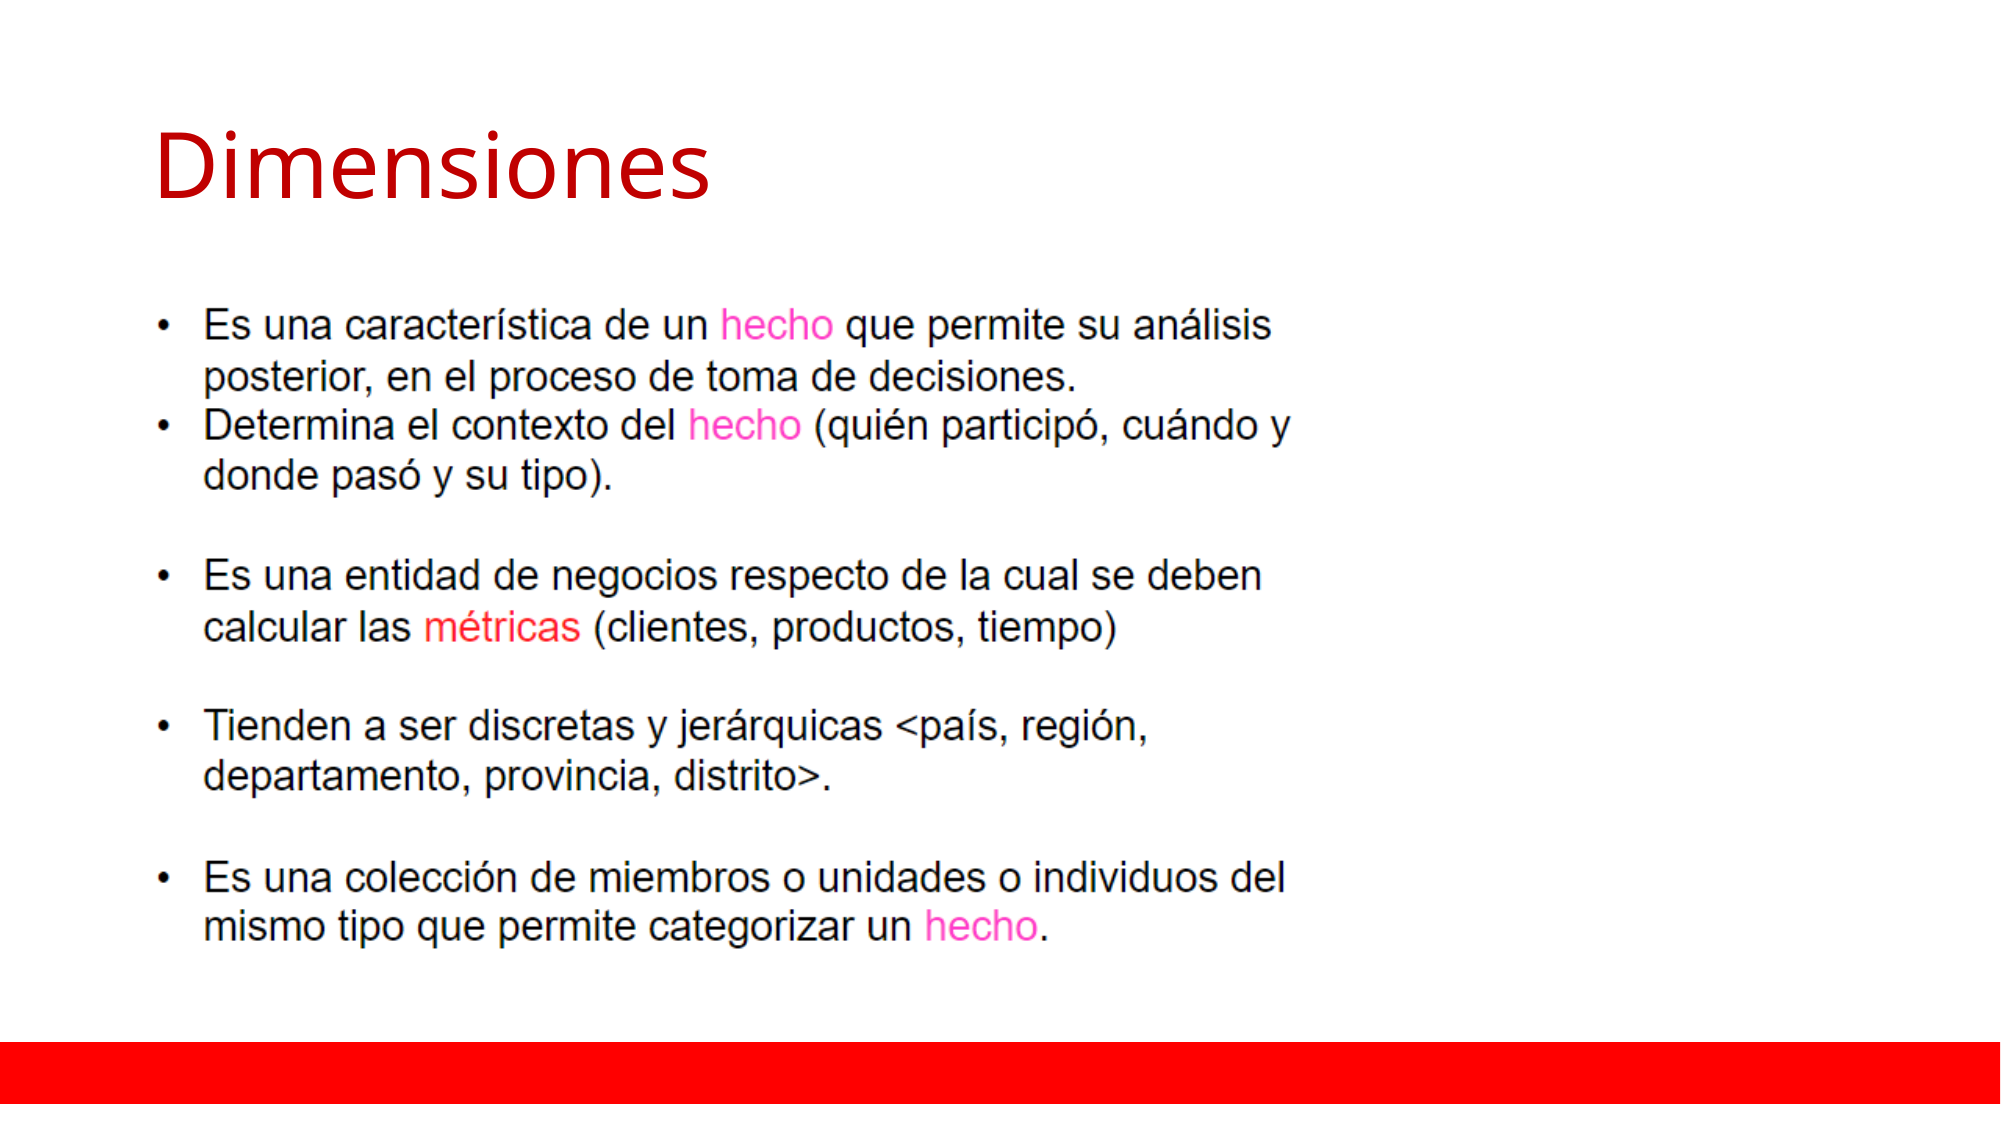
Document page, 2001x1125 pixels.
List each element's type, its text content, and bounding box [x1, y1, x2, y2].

picture [137, 299, 1296, 980]
title Dimensiones [137, 59, 1863, 278]
